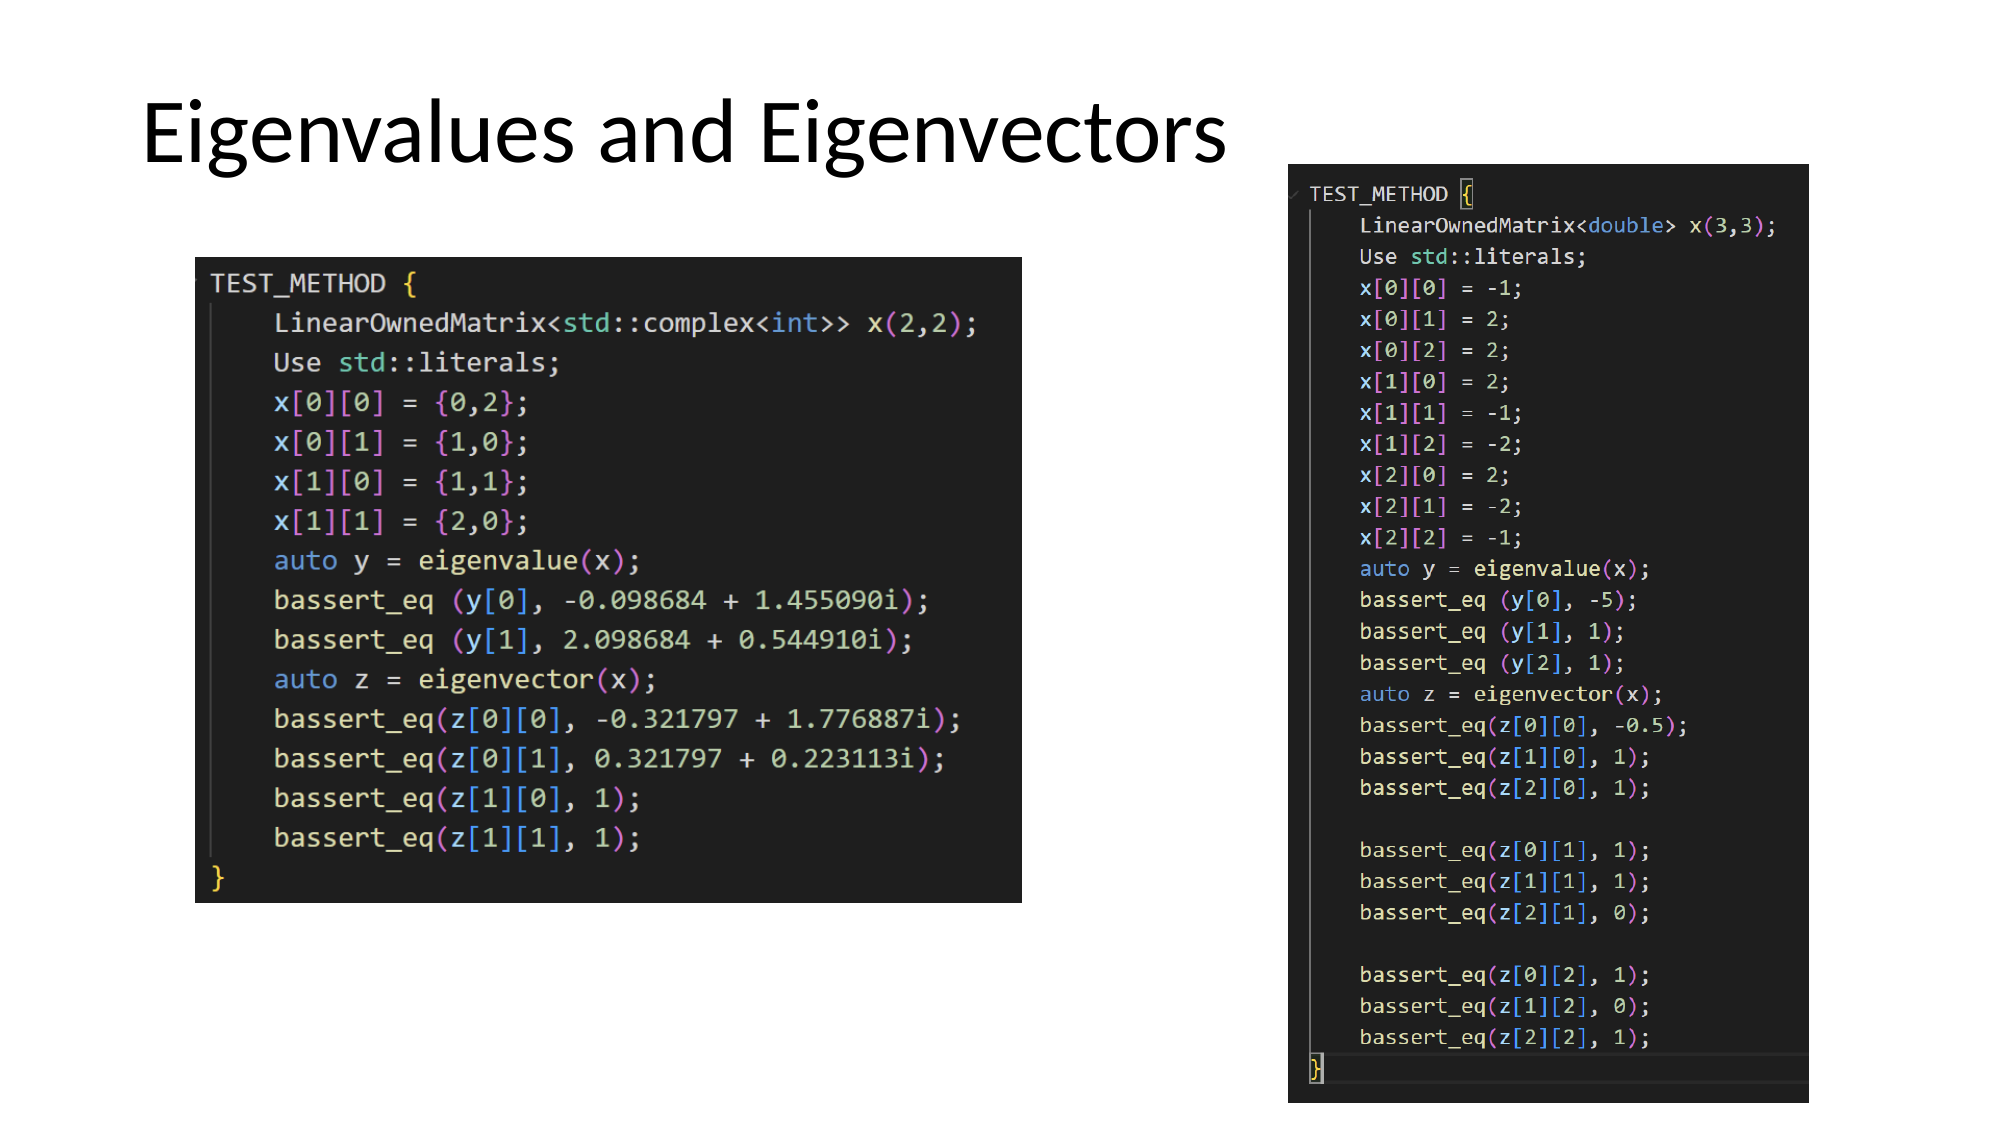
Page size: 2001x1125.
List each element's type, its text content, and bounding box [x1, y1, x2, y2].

picture [195, 257, 1022, 903]
picture [1288, 164, 1809, 1103]
title Eigenvalues and Eigenvectors [126, 24, 1852, 242]
